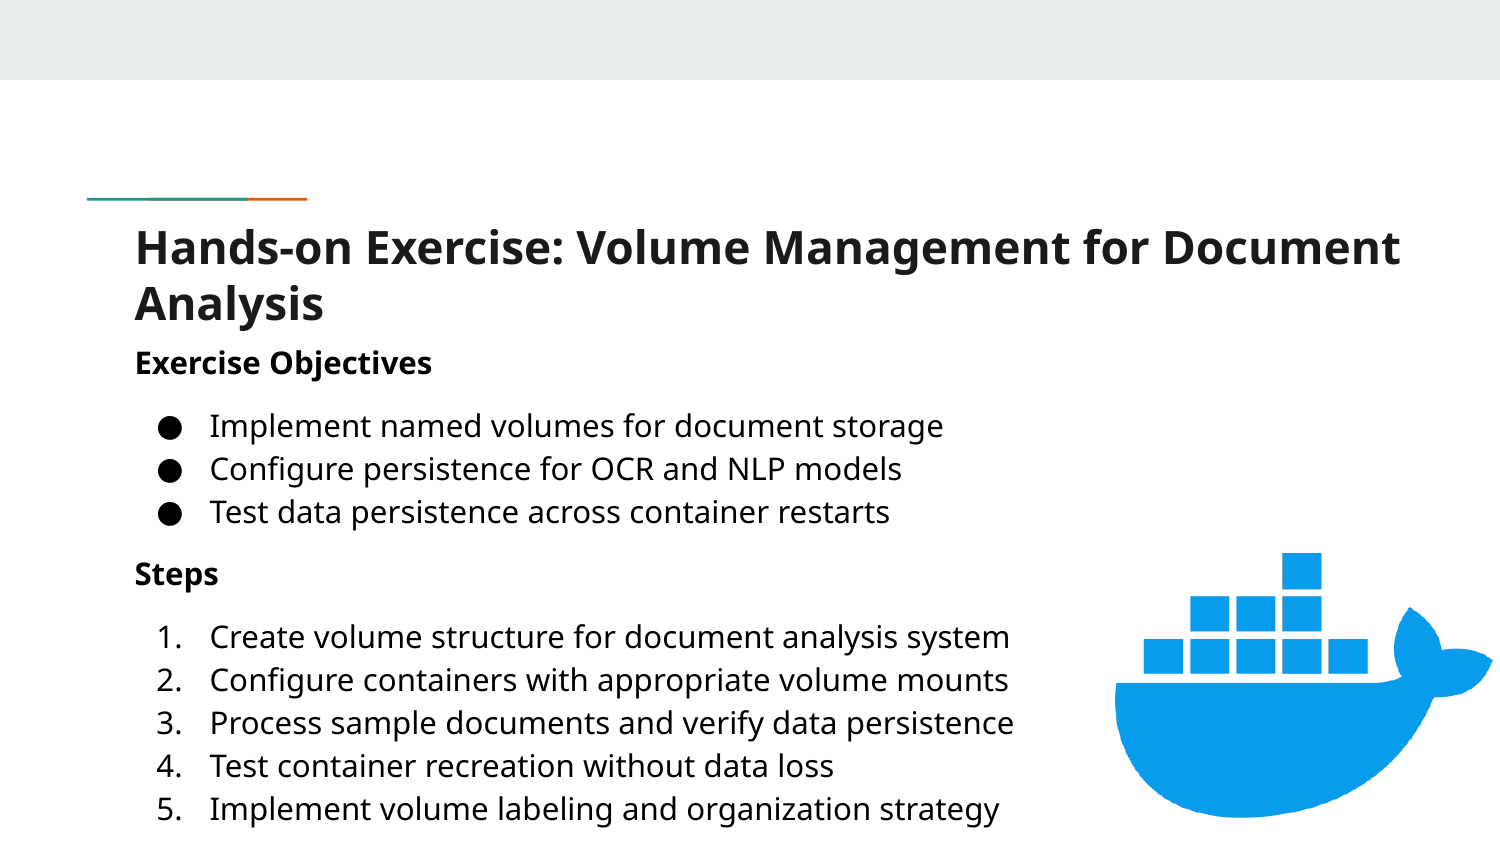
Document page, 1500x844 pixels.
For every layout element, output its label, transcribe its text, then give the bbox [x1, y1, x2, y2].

list Exercise Objectives Implement named volumes for document storage Configure persistence for OCR and NLP models Test data persistence across container restarts Steps Create volume structure for document analysis system Configure containers with appropriate volume mounts Process sample documents and verify data persistence Test container recreation without data loss Implement volume labeling and organization strategy [119, 328, 1381, 832]
picture [1093, 474, 1500, 844]
title Hands-on Exercise: Volume Management for Document Analysis [119, 203, 1451, 346]
